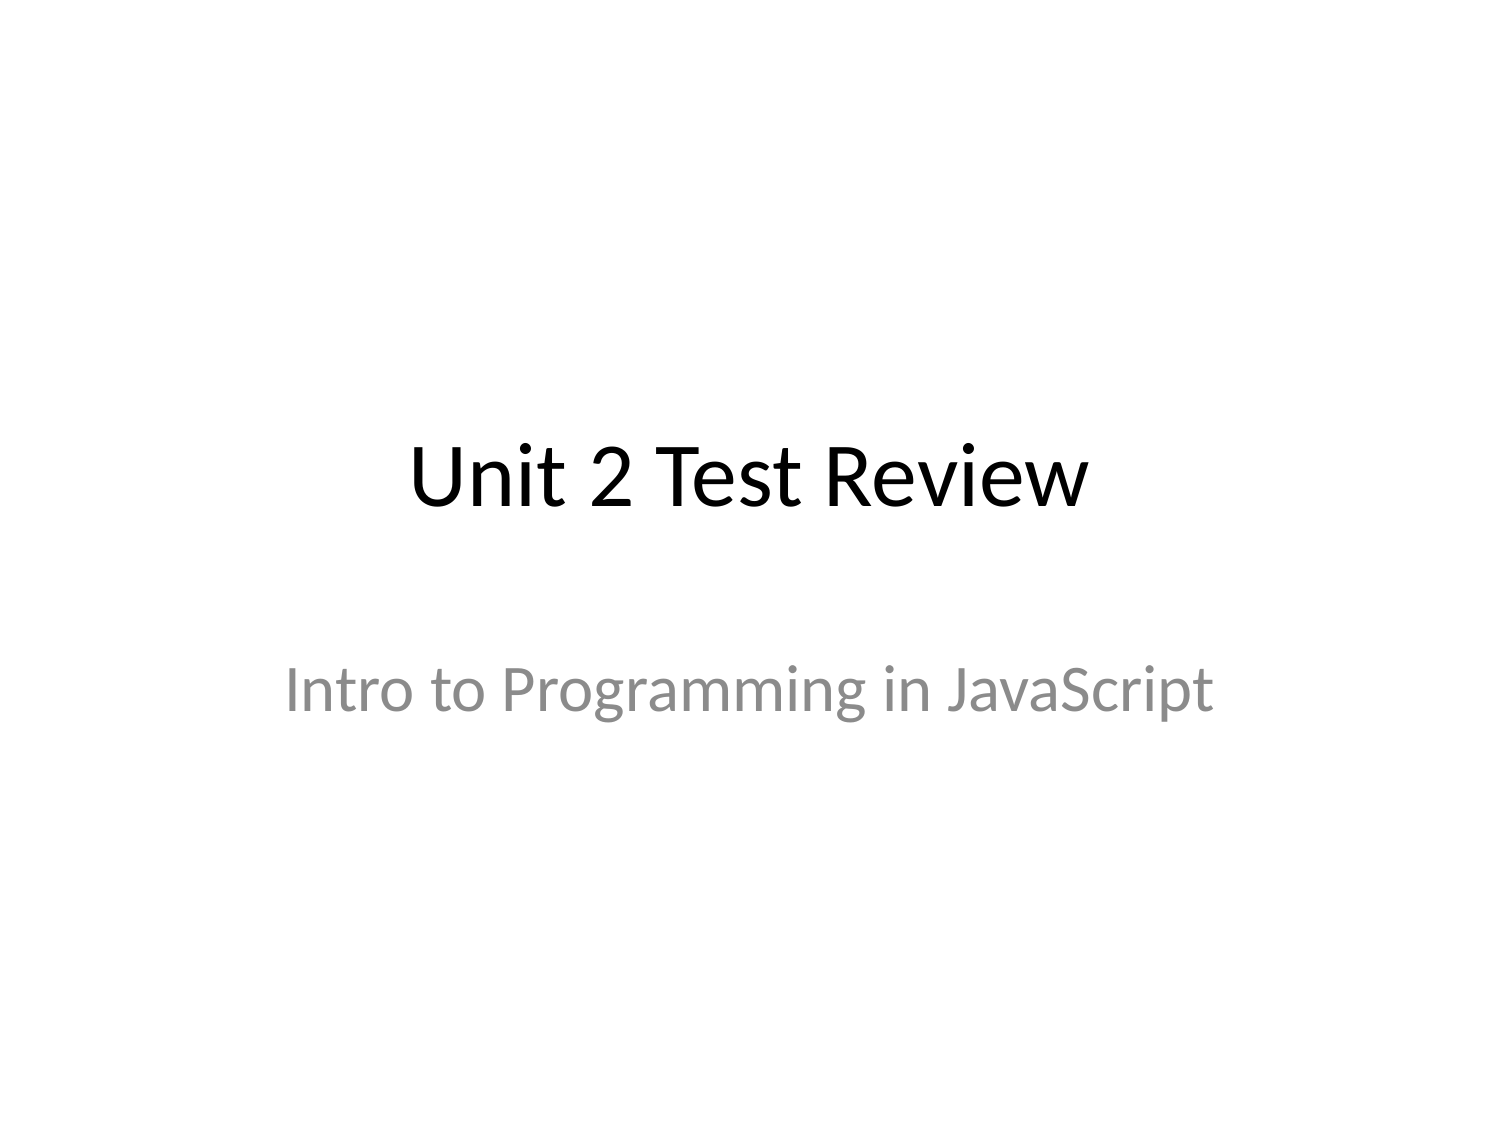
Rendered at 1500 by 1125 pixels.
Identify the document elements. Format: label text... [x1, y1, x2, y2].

subtitle Intro to Programming in JavaScript [225, 637, 1275, 925]
title Unit 2 Test Review [112, 349, 1388, 591]
